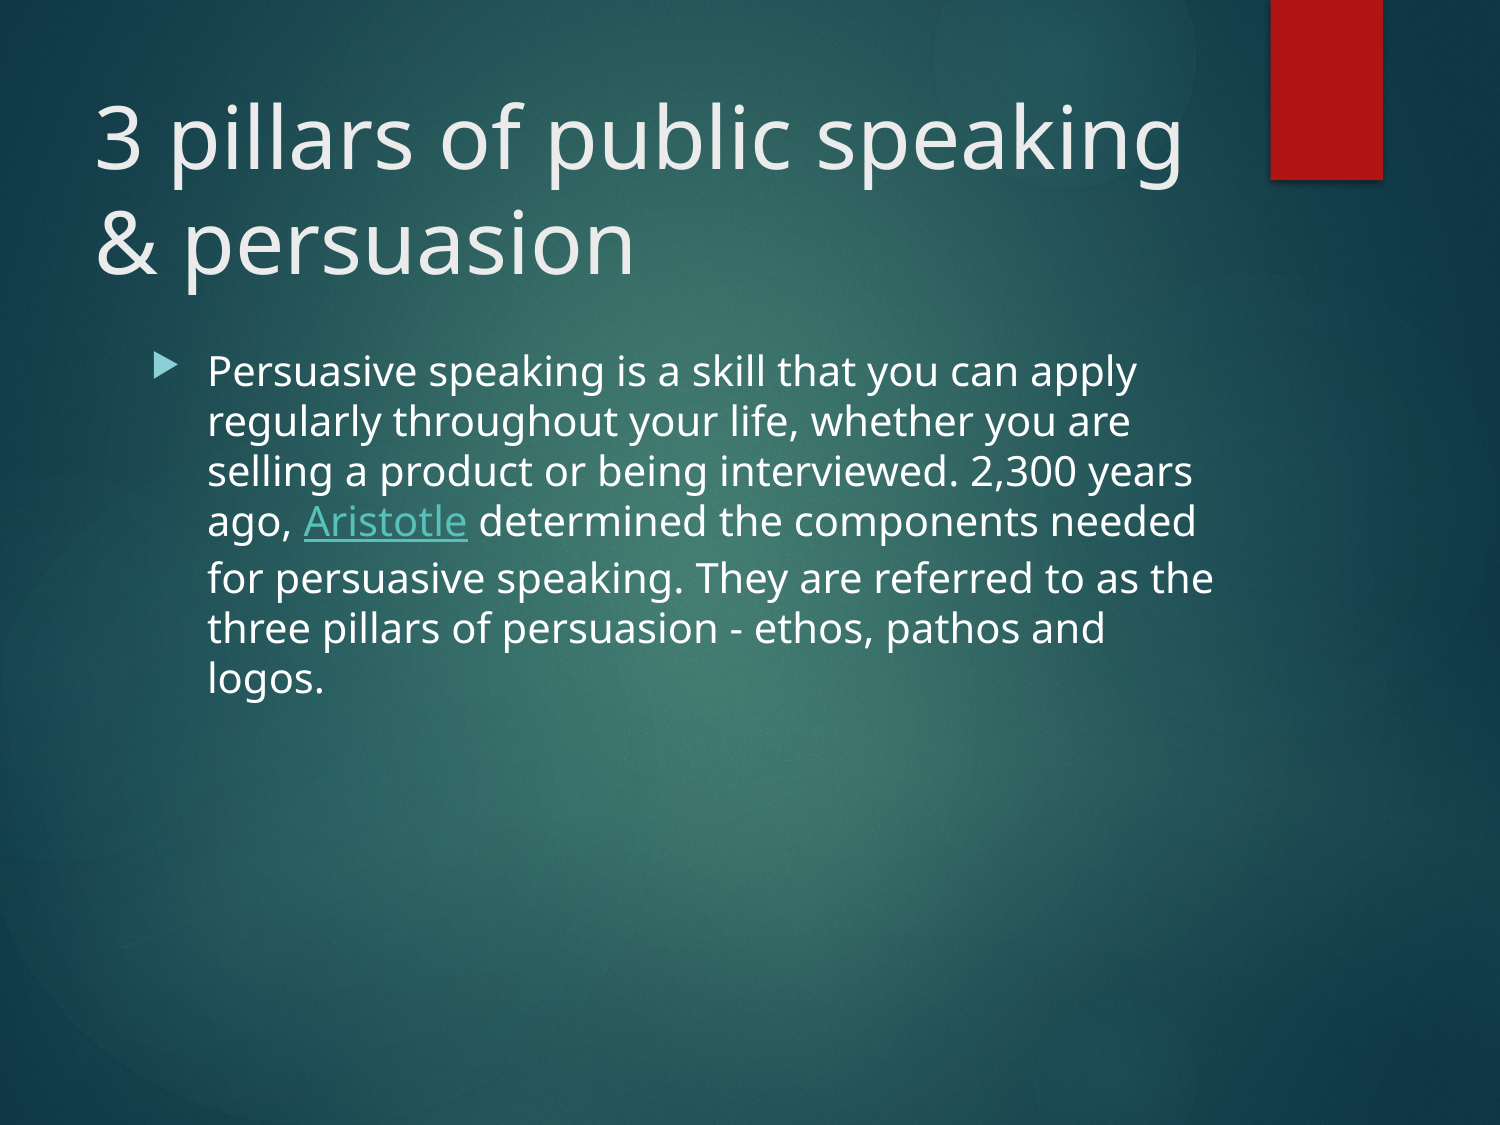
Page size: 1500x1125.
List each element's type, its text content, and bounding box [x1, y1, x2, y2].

title 3 pillars of public speaking & persuasion [79, 74, 1237, 304]
list Persuasive speaking is a skill that you can apply regularly throughout your life, whether you are selling a product or being interviewed. 2,300 years ago, Aristotle determined the components needed for persuasive speaking. They are referred to as the three pillars of persuasion - ethos, pathos and logos. [135, 336, 1237, 1025]
